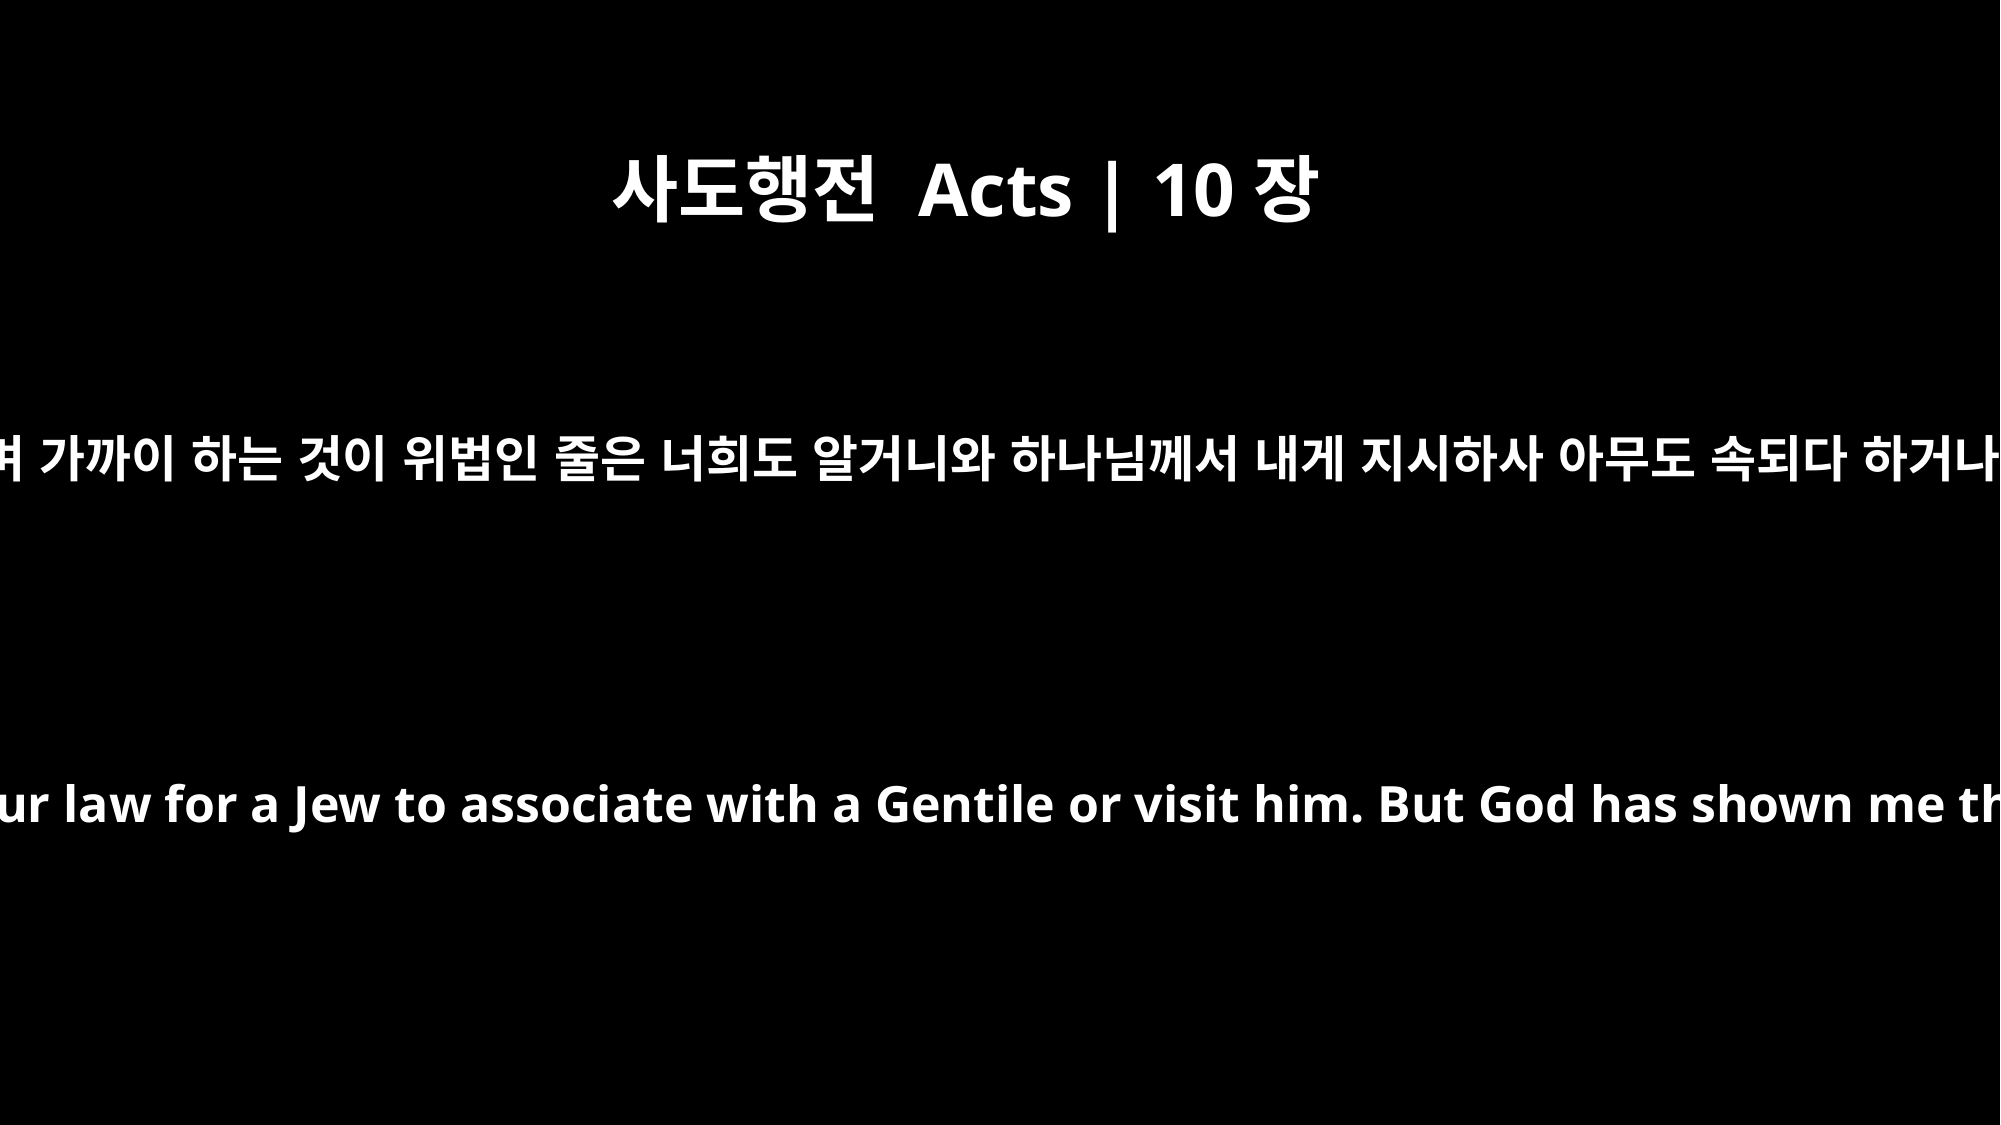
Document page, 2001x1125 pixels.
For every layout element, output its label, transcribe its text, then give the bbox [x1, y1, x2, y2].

text_box 사도행전 Acts | 10장 [596, 136, 1336, 239]
text_box 28 이르되 유대인으로서 이방인과 교제하며 가까이 하는 것이 위법인 줄은 너희도 알거니와 하나님께서 내게 지시하사 아무도 속되다 하거나 깨끗하지 않다 하지 말라 하시기로 [0, 359, 2000, 495]
text_box He said to them: "You are well aware that it is against our law for a Jew to associate with a Gentile or visit him. But God has shown me that I should not call any man impure or unclean. [0, 764, 2000, 840]
